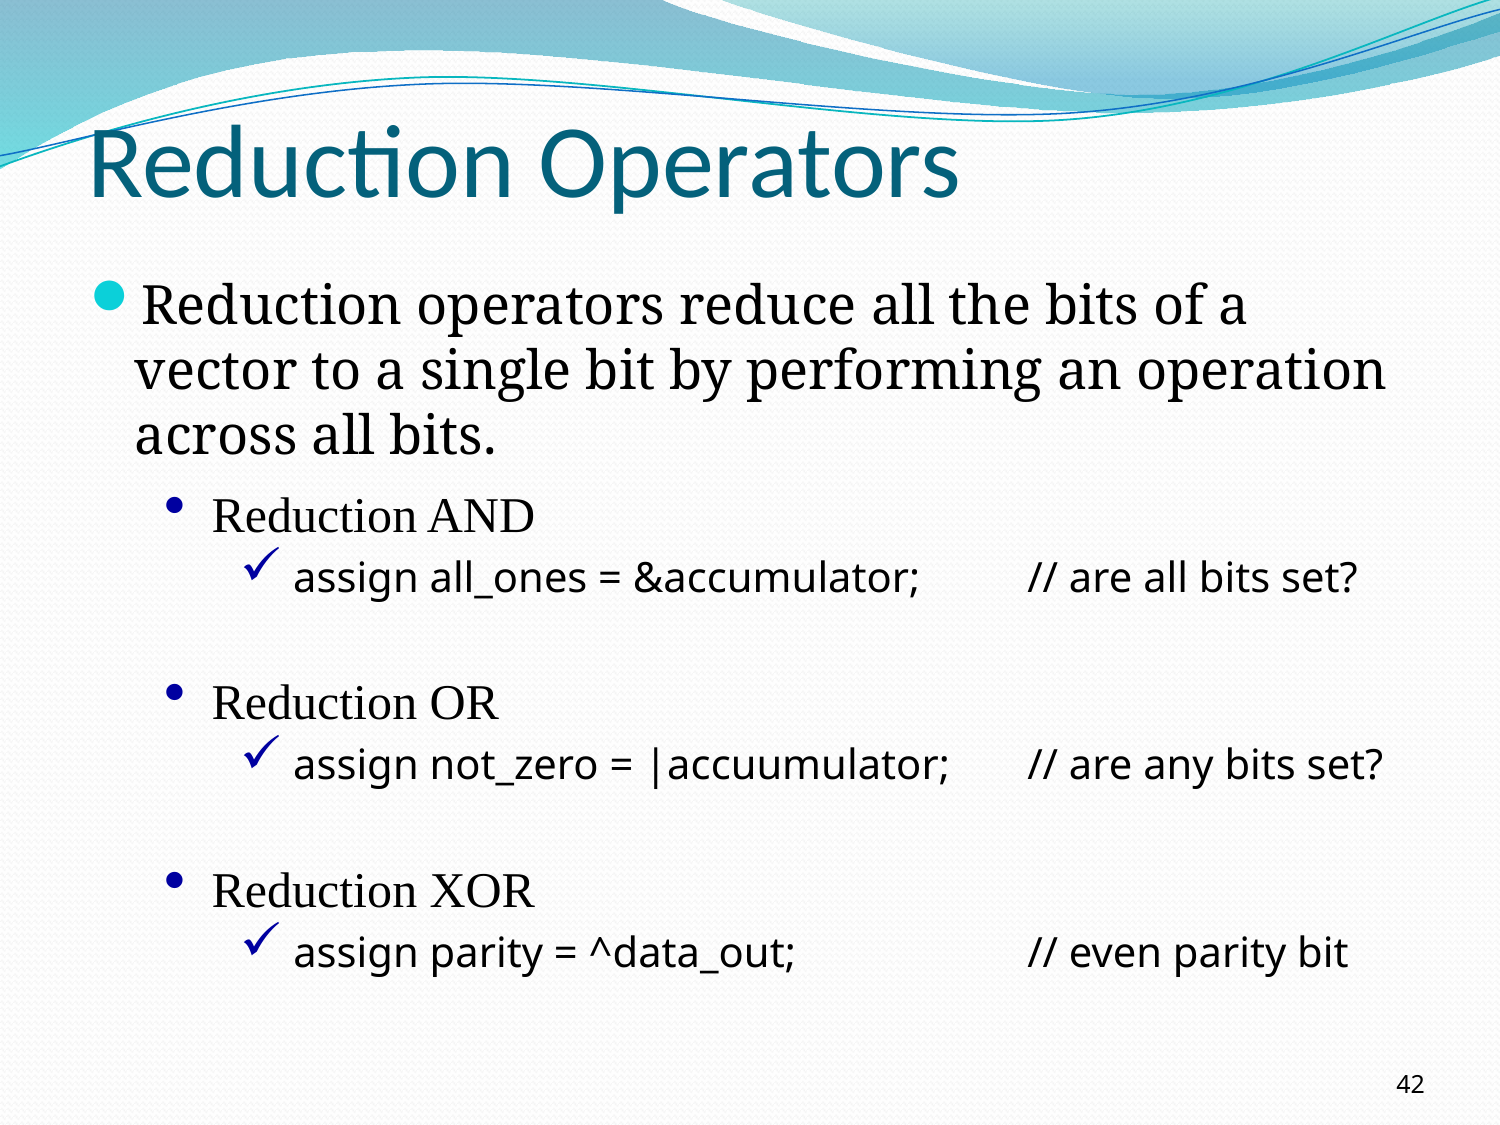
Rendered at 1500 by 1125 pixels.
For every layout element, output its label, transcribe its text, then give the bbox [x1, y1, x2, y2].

text_box Reduction AND assign all_ones = &accumulator; // are all bits set? [74, 474, 1425, 638]
slide_number 42 [1299, 1042, 1425, 1103]
title Reduction Operators [87, 31, 1075, 219]
list Reduction operators reduce all the bits of a vector to a single bit by performing an operation across all bits. [75, 262, 1425, 474]
text_box Reduction XOR assign parity = ^data_out; // even parity bit [74, 849, 1425, 1013]
text_box Reduction OR assign not_zero = |accuumulator; // are any bits set? [74, 662, 1425, 813]
